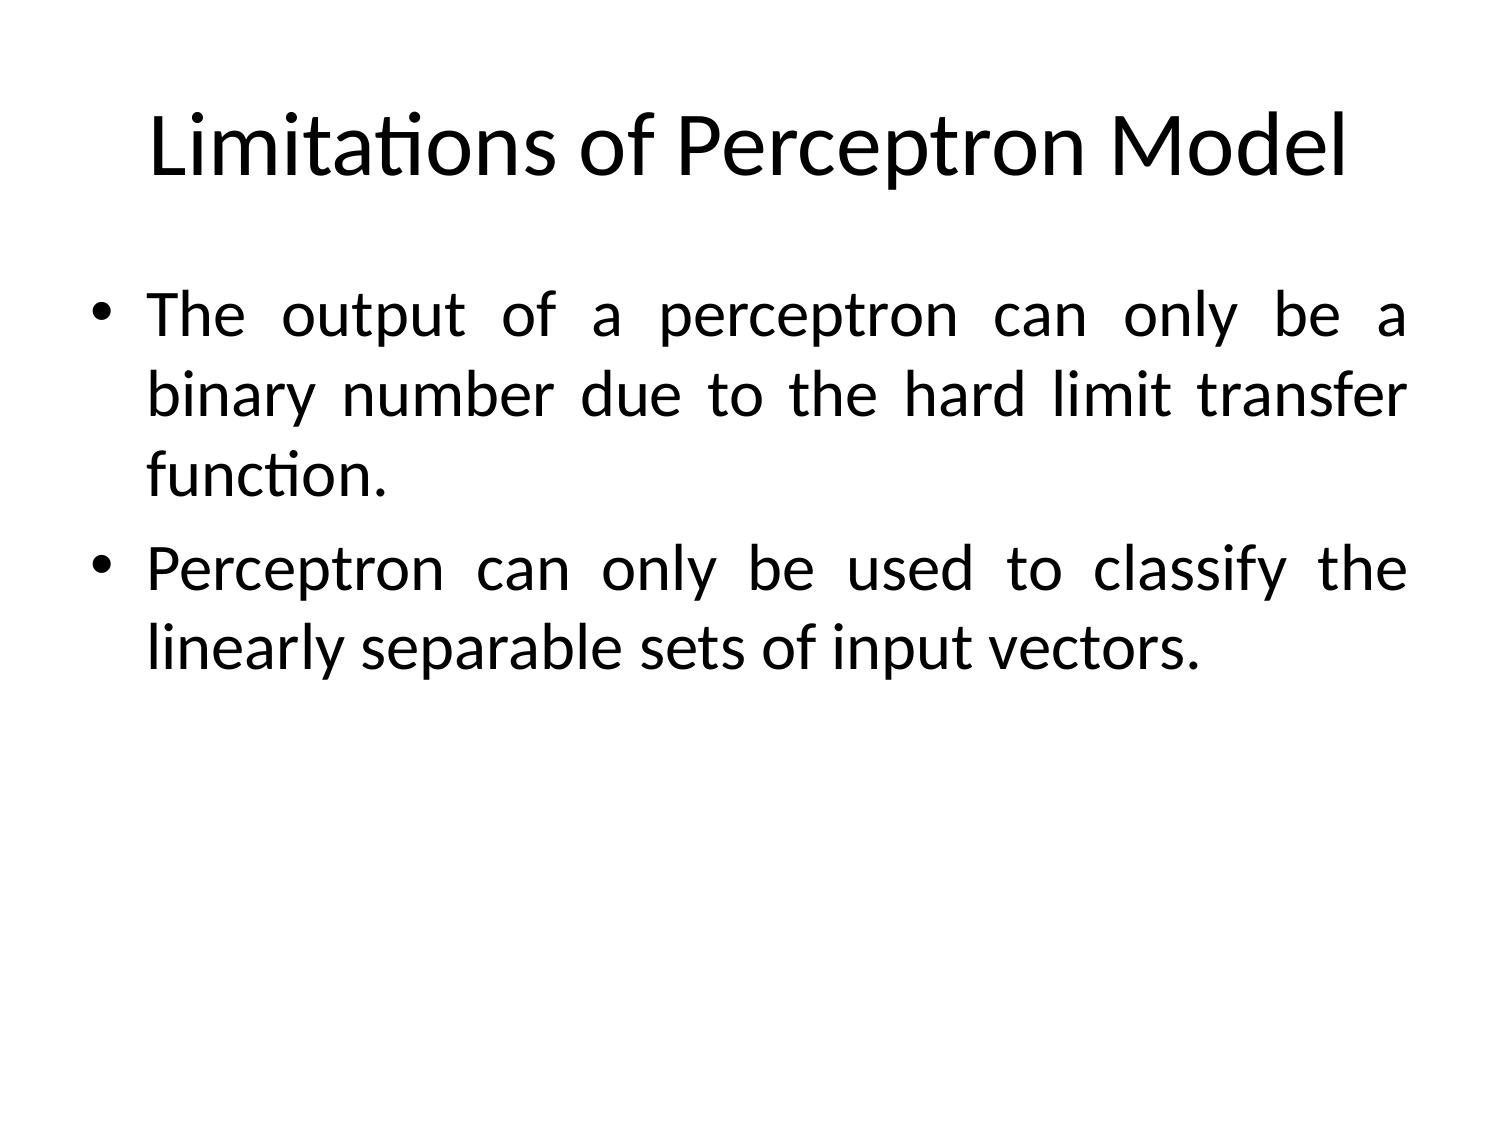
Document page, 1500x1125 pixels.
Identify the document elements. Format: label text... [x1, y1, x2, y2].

title Limitations of Perceptron Model [75, 45, 1425, 233]
list The output of a perceptron can only be a binary number due to the hard limit transfer function. Perceptron can only be used to classify the linearly separable sets of input vectors. [75, 262, 1425, 1005]
